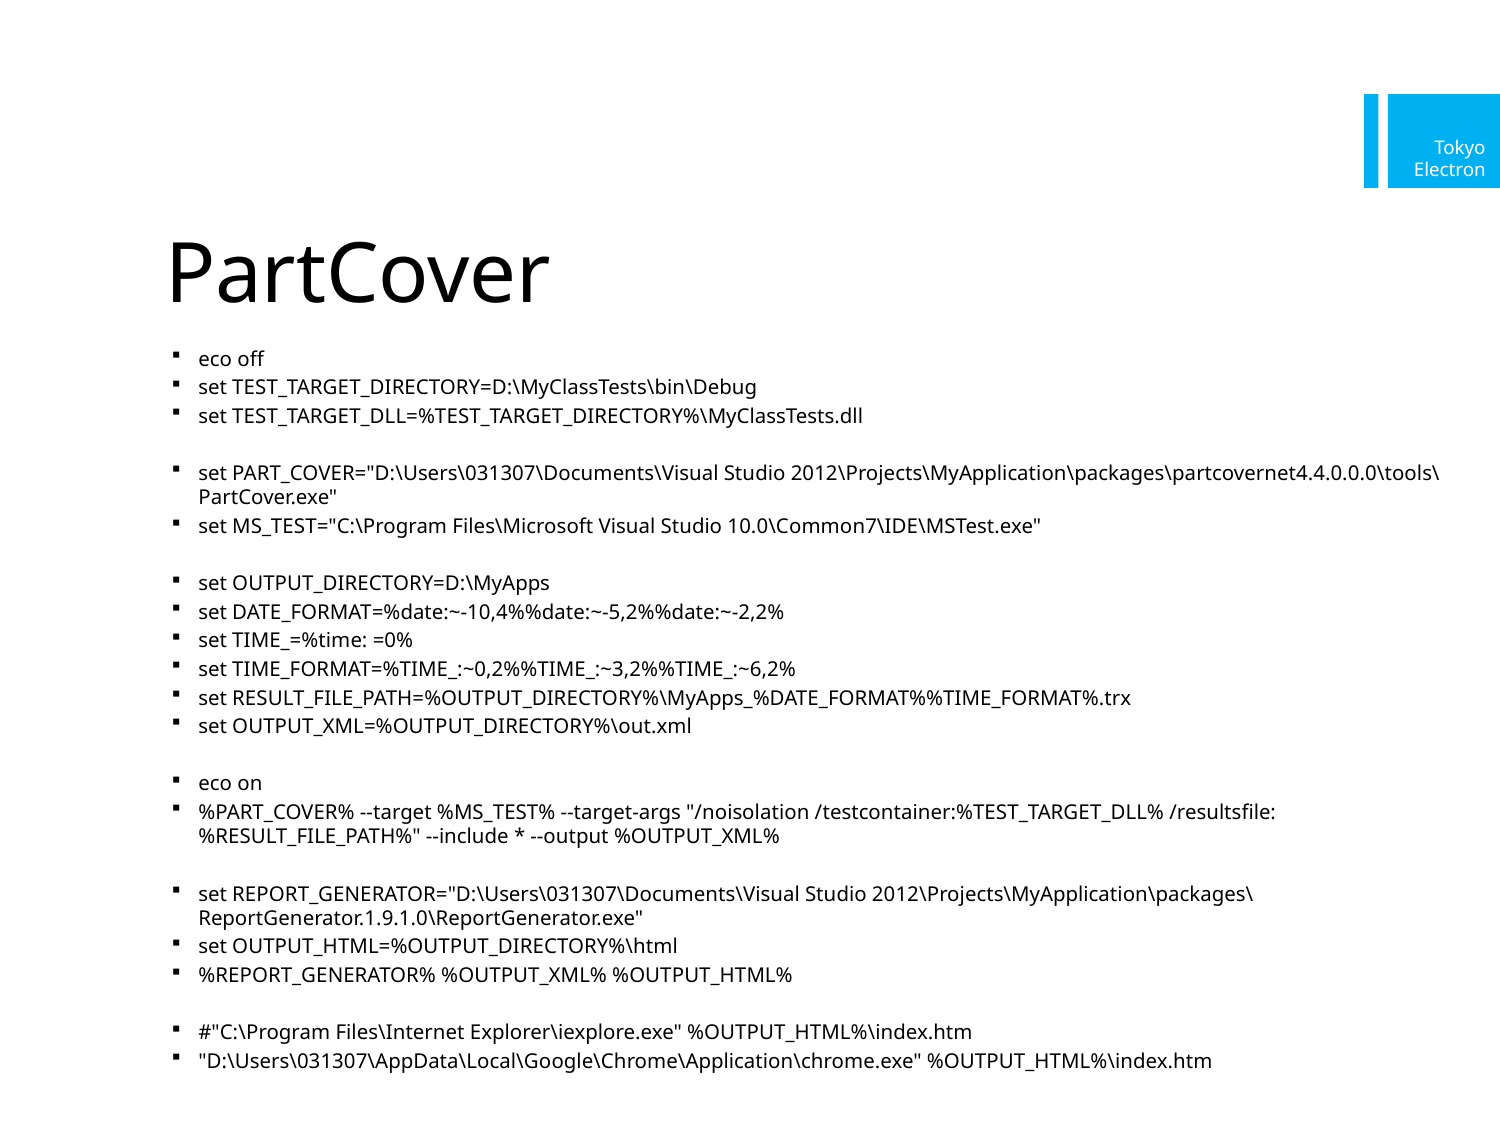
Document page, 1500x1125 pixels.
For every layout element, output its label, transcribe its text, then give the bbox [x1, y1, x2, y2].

title PartCover [150, 137, 1350, 327]
list eco off set TEST_TARGET_DIRECTORY=D:\MyClassTests\bin\Debug set TEST_TARGET_DLL=%TEST_TARGET_DIRECTORY%\MyClassTests.dll set PART_COVER="D:\Users\031307\Documents\Visual Studio 2012\Projects\MyApplication\packages\partcovernet4.4.0.0.0\tools\PartCover.exe" set MS_TEST="C:\Program Files\Microsoft Visual Studio 10.0\Common7\IDE\MSTest.exe" set OUTPUT_DIRECTORY=D:\MyApps set DATE_FORMAT=%date:~-10,4%%date:~-5,2%%date:~-2,2% set TIME_=%time: =0% set TIME_FORMAT=%TIME_:~0,2%%TIME_:~3,2%%TIME_:~6,2% set RESULT_FILE_PATH=%OUTPUT_DIRECTORY%\MyApps_%DATE_FORMAT%%TIME_FORMAT%.trx set OUTPUT_XML=%OUTPUT_DIRECTORY%\out.xml eco on %PART_COVER% --target %MS_TEST% --target-args "/noisolation /testcontainer:%TEST_TARGET_DLL% /resultsfile:%RESULT_FILE_PATH%" --include * --output %OUTPUT_XML% set REPORT_GENERATOR="D:\Users\031307\Documents\Visual Studio 2012\Projects\MyApplication\packages\ReportGenerator.1.9.1.0\ReportGenerator.exe" set OUTPUT_HTML=%OUTPUT_DIRECTORY%\html %REPORT_GENERATOR% %OUTPUT_XML% %OUTPUT_HTML% #"C:\Program Files\Internet Explorer\iexplore.exe" %OUTPUT_HTML%\index.htm "D:\Users\031307\AppData\Local\Google\Chrome\Application\chrome.exe" %OUTPUT_HTML%\index.htm [150, 338, 1471, 1083]
